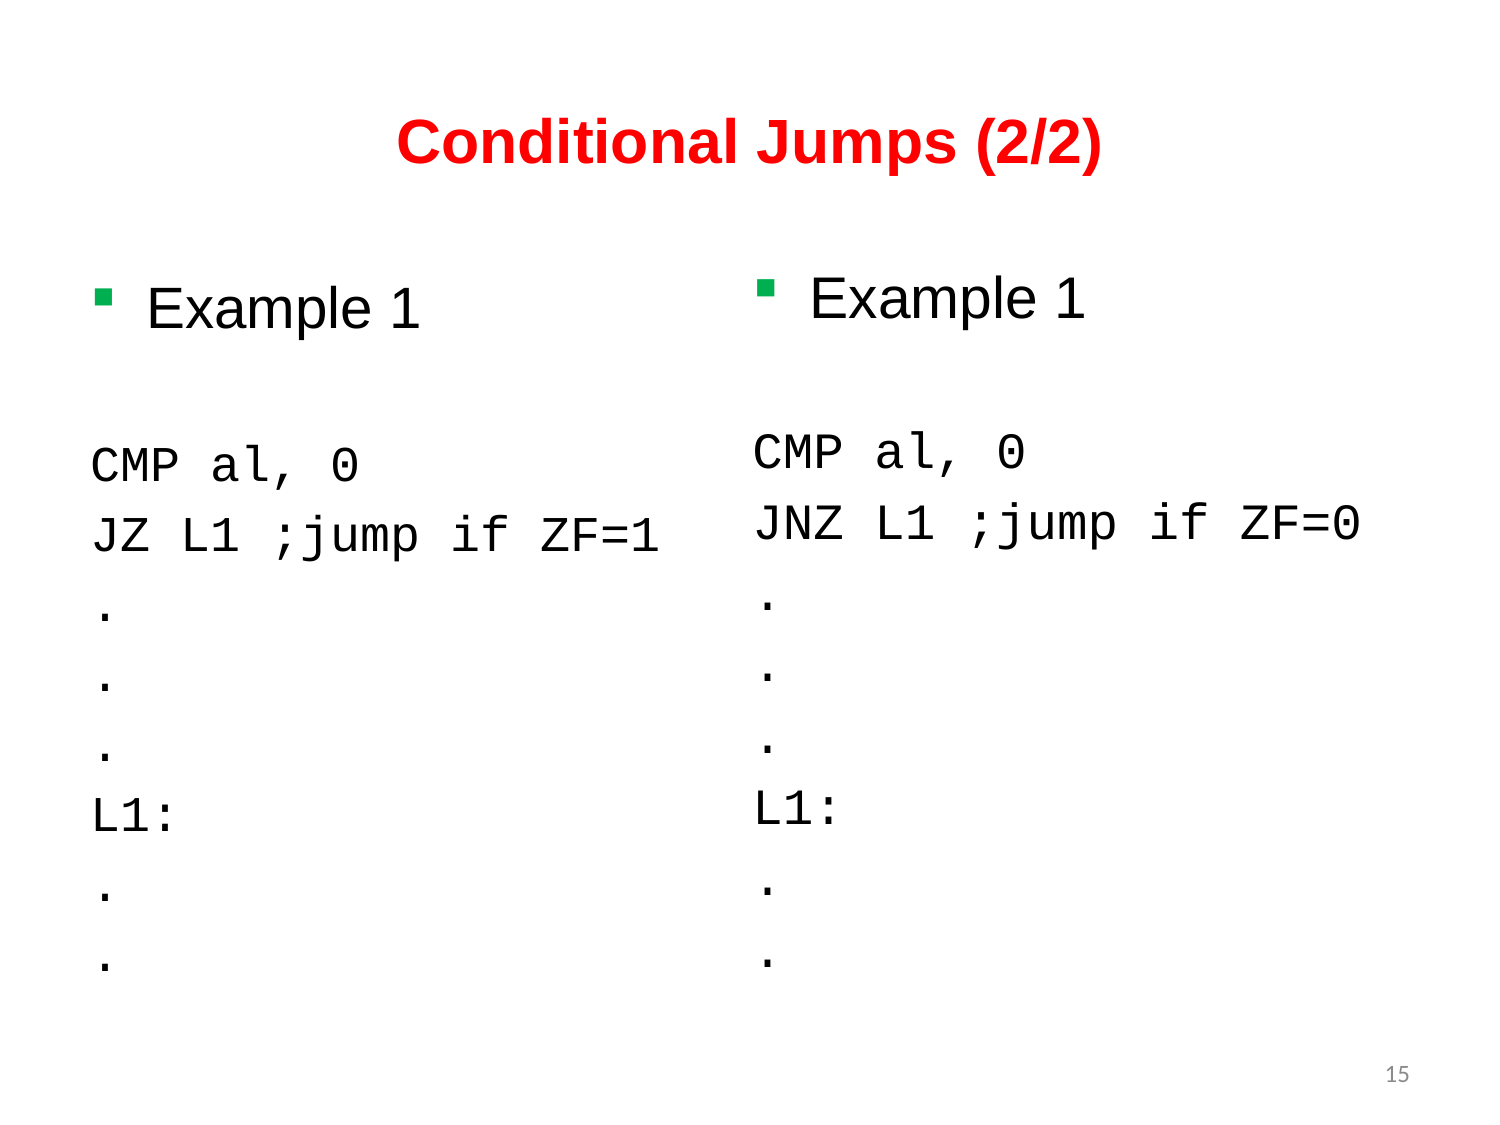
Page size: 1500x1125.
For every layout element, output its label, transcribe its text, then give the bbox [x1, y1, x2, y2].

title Conditional Jumps (2/2) [75, 45, 1425, 233]
text_box Example 1 CMP al, 0 JNZ L1 ;jump if ZF=0 . . . L1: . . [737, 252, 1413, 995]
list Example 1 CMP al, 0 JZ L1 ;jump if ZF=1 . . . L1: . . [75, 262, 750, 1005]
slide_number 15 [1074, 1042, 1425, 1103]
